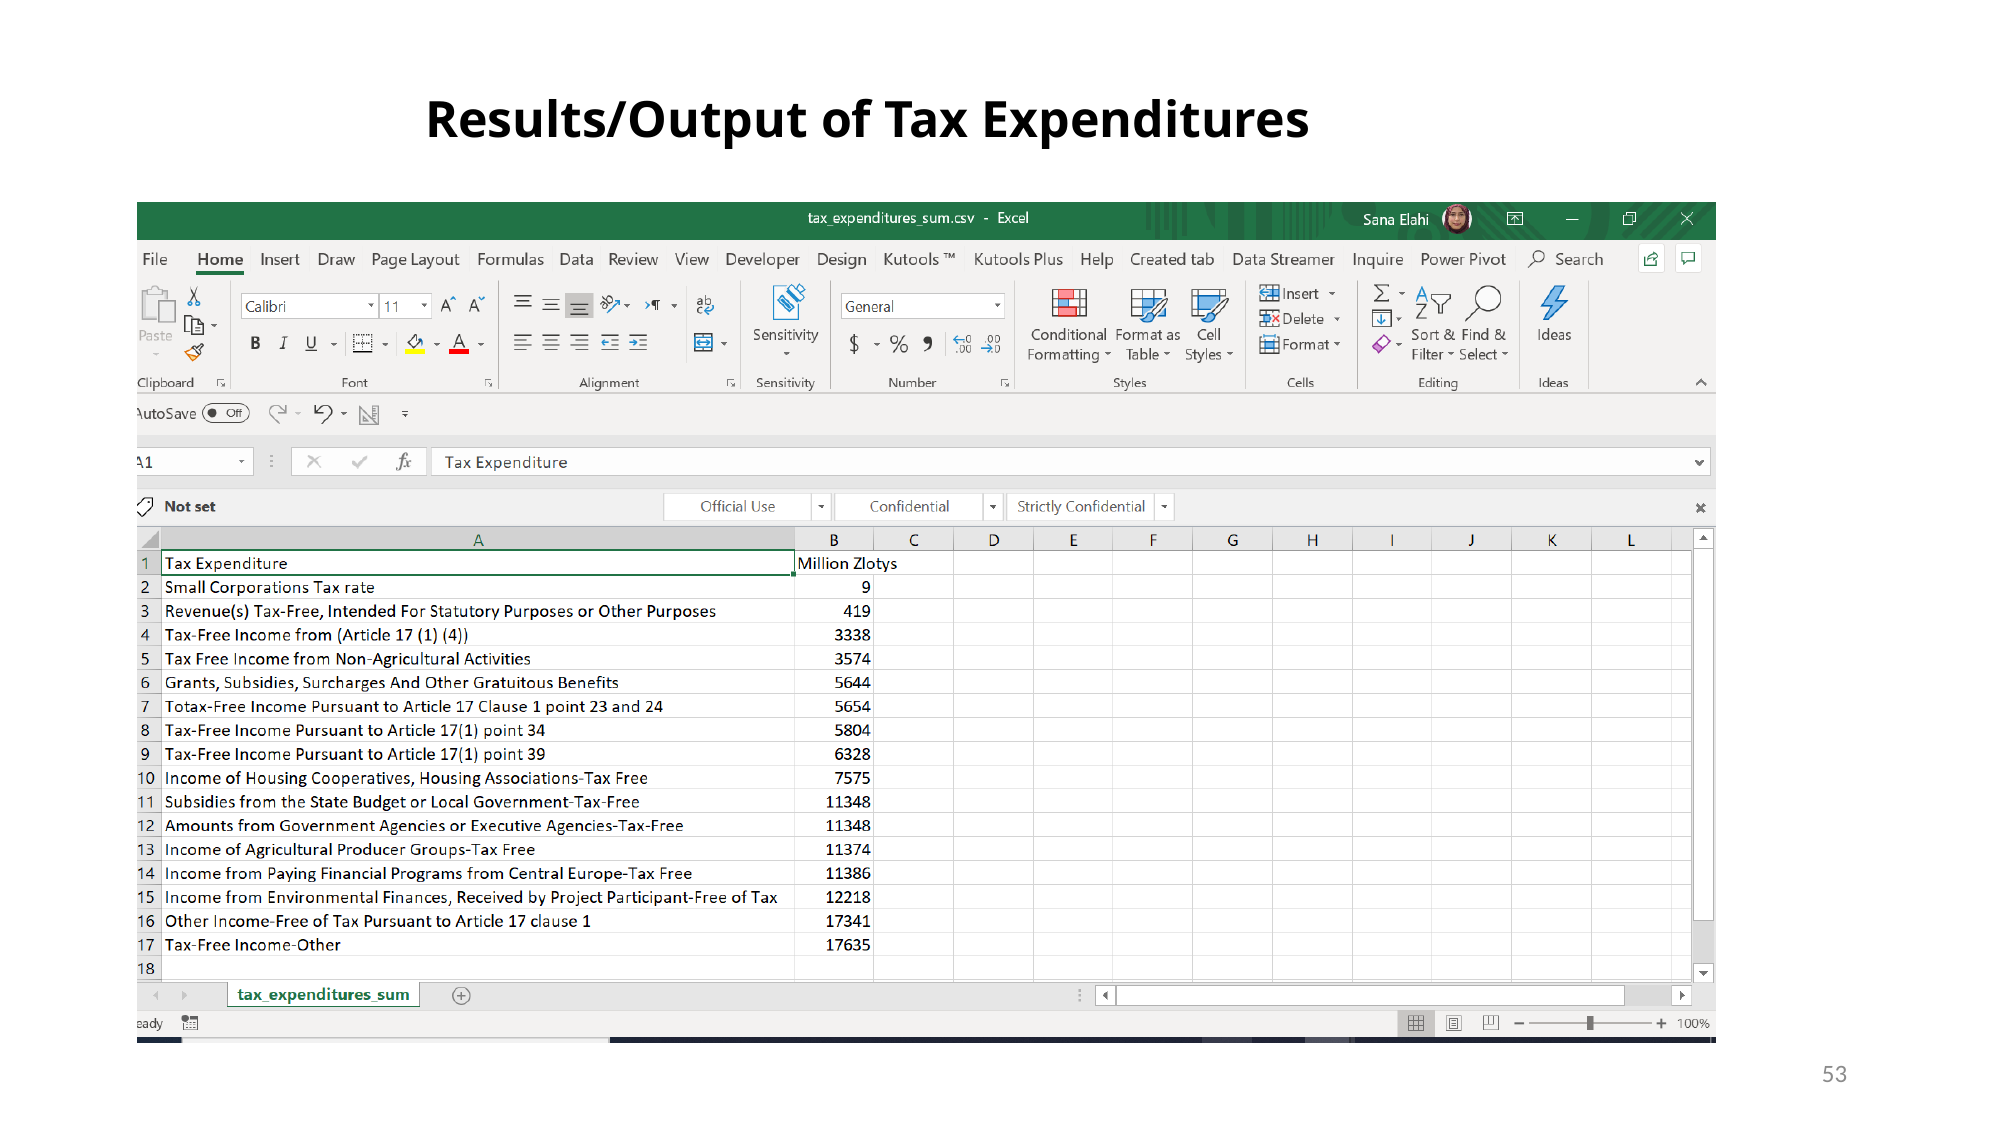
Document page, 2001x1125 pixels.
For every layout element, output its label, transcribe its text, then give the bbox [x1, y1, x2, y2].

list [137, 202, 1716, 1043]
slide_number 53 [1412, 1042, 1863, 1103]
title Results/Output of Tax Expenditures [137, 59, 1611, 183]
